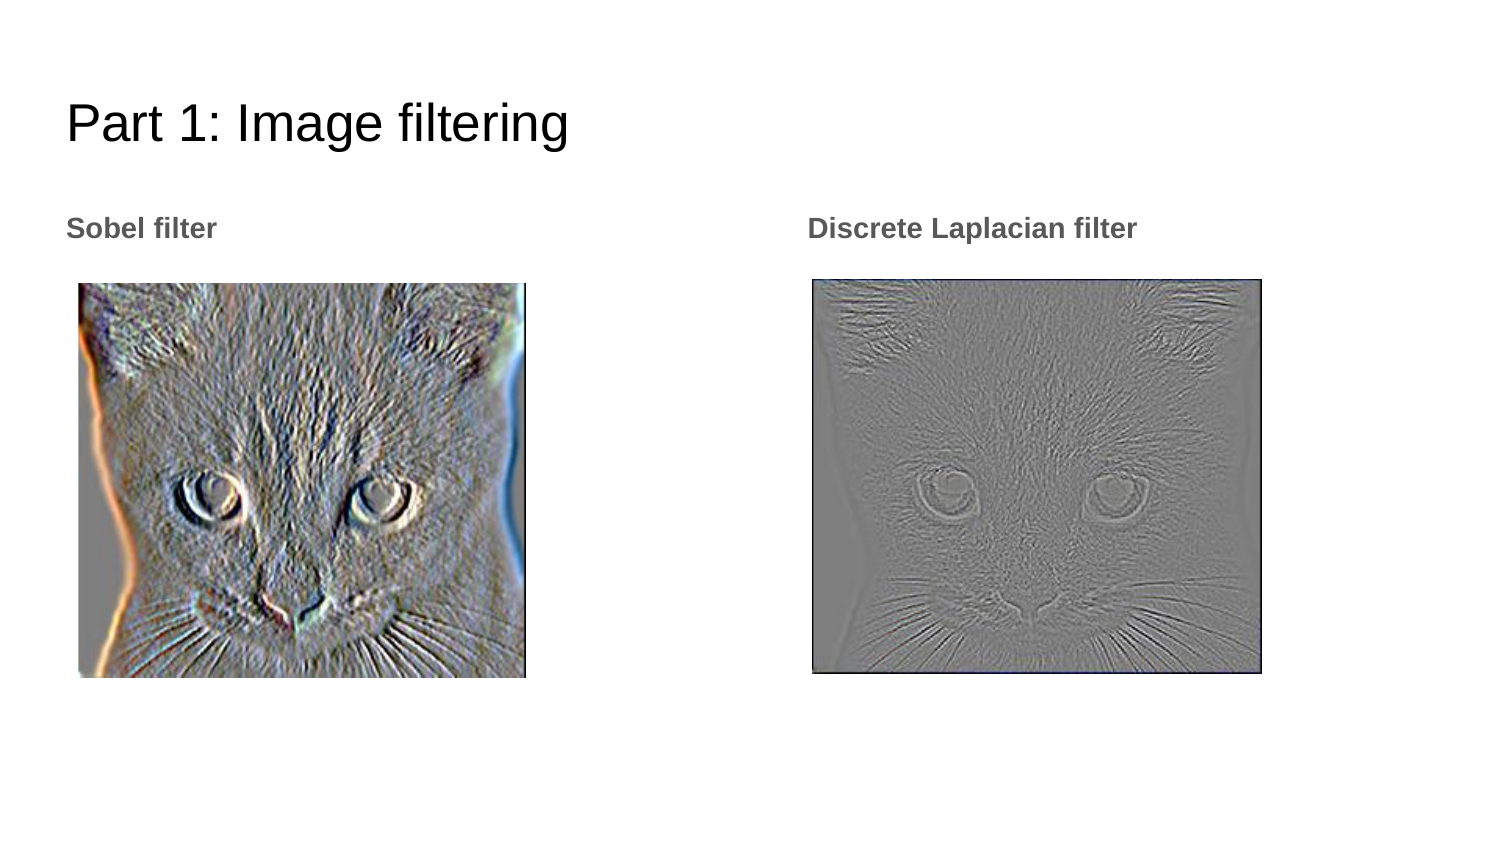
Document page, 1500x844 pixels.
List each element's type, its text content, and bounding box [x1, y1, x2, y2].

list Sobel filter [50, 188, 708, 750]
picture [77, 283, 526, 678]
list Discrete Laplacian filter [792, 188, 1450, 750]
picture [812, 279, 1262, 674]
title Part 1: Image filtering [50, 72, 1450, 168]
